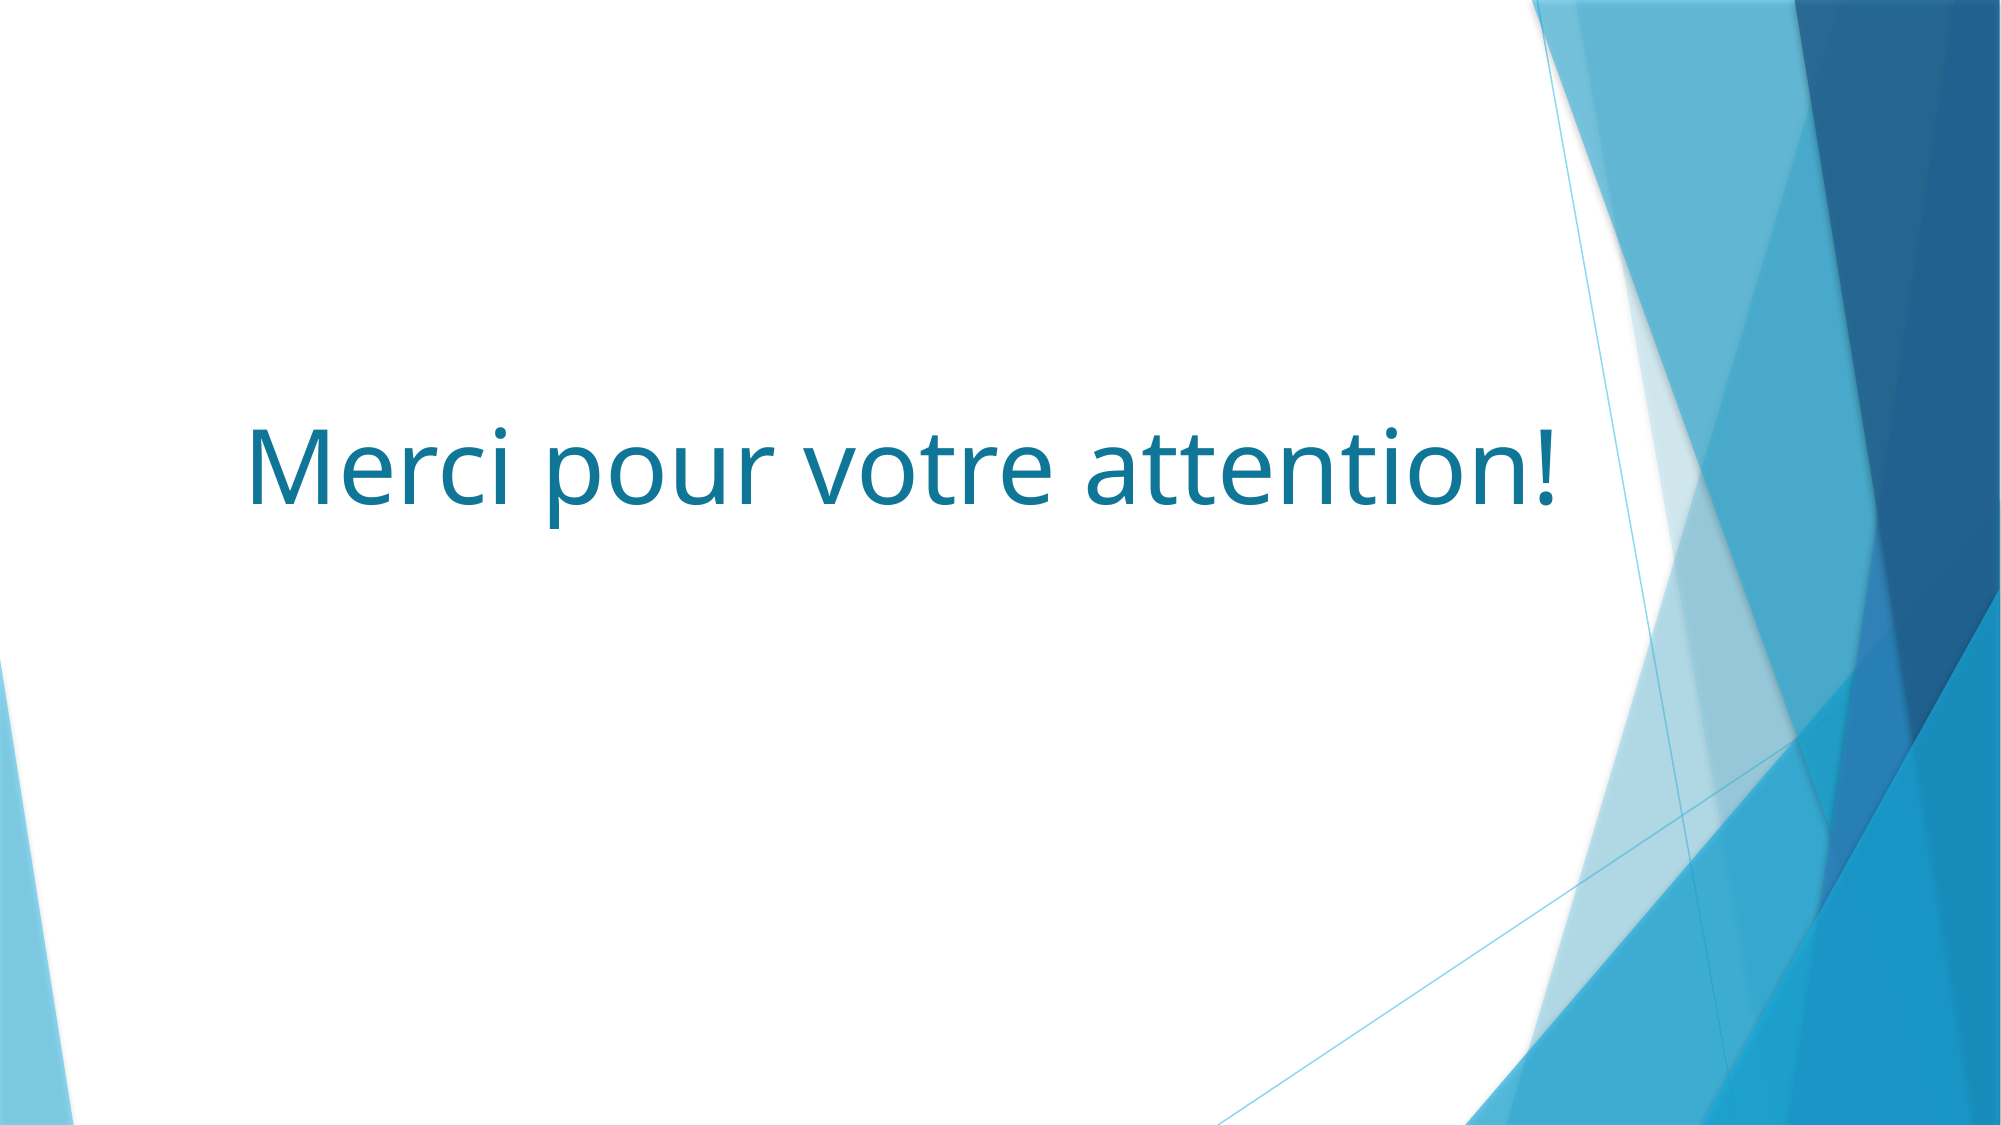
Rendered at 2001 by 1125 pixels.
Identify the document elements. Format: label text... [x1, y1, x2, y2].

text_box Merci pour votre attention! [229, 392, 1864, 773]
